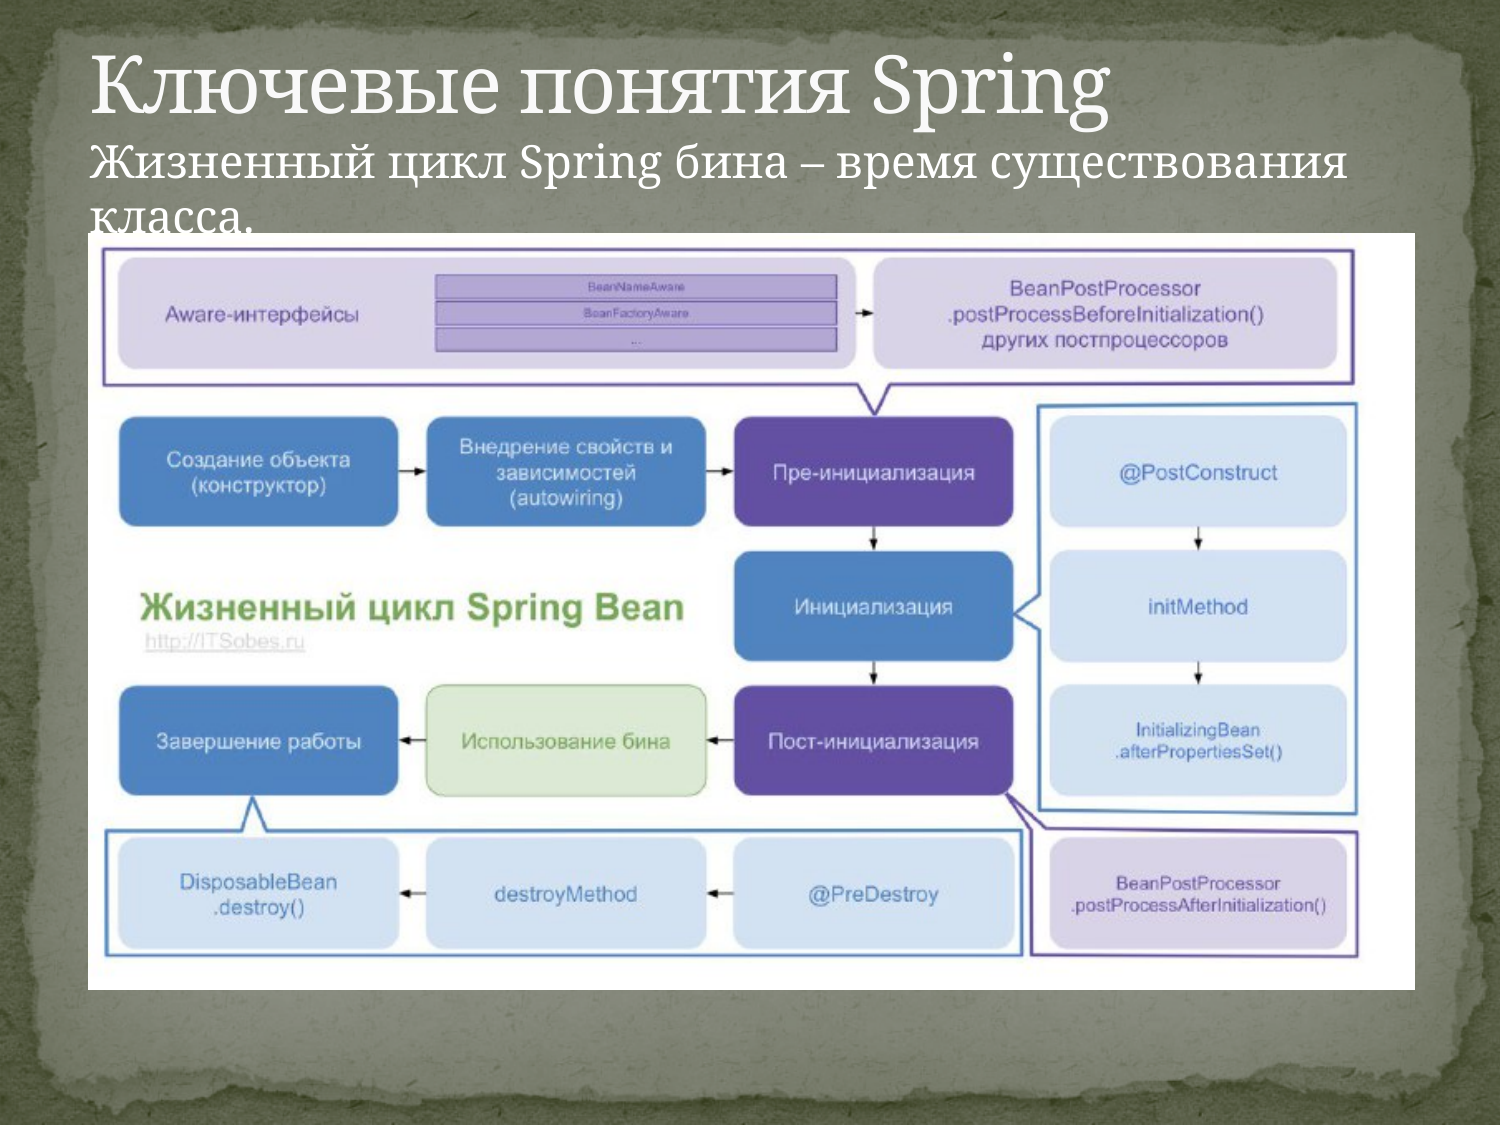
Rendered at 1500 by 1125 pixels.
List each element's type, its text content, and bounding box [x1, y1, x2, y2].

list Жизненный цикл Spring бина – время существования класса. [75, 138, 1425, 1000]
picture [88, 233, 1415, 990]
title Ключевые понятия Spring [74, 24, 1425, 138]
